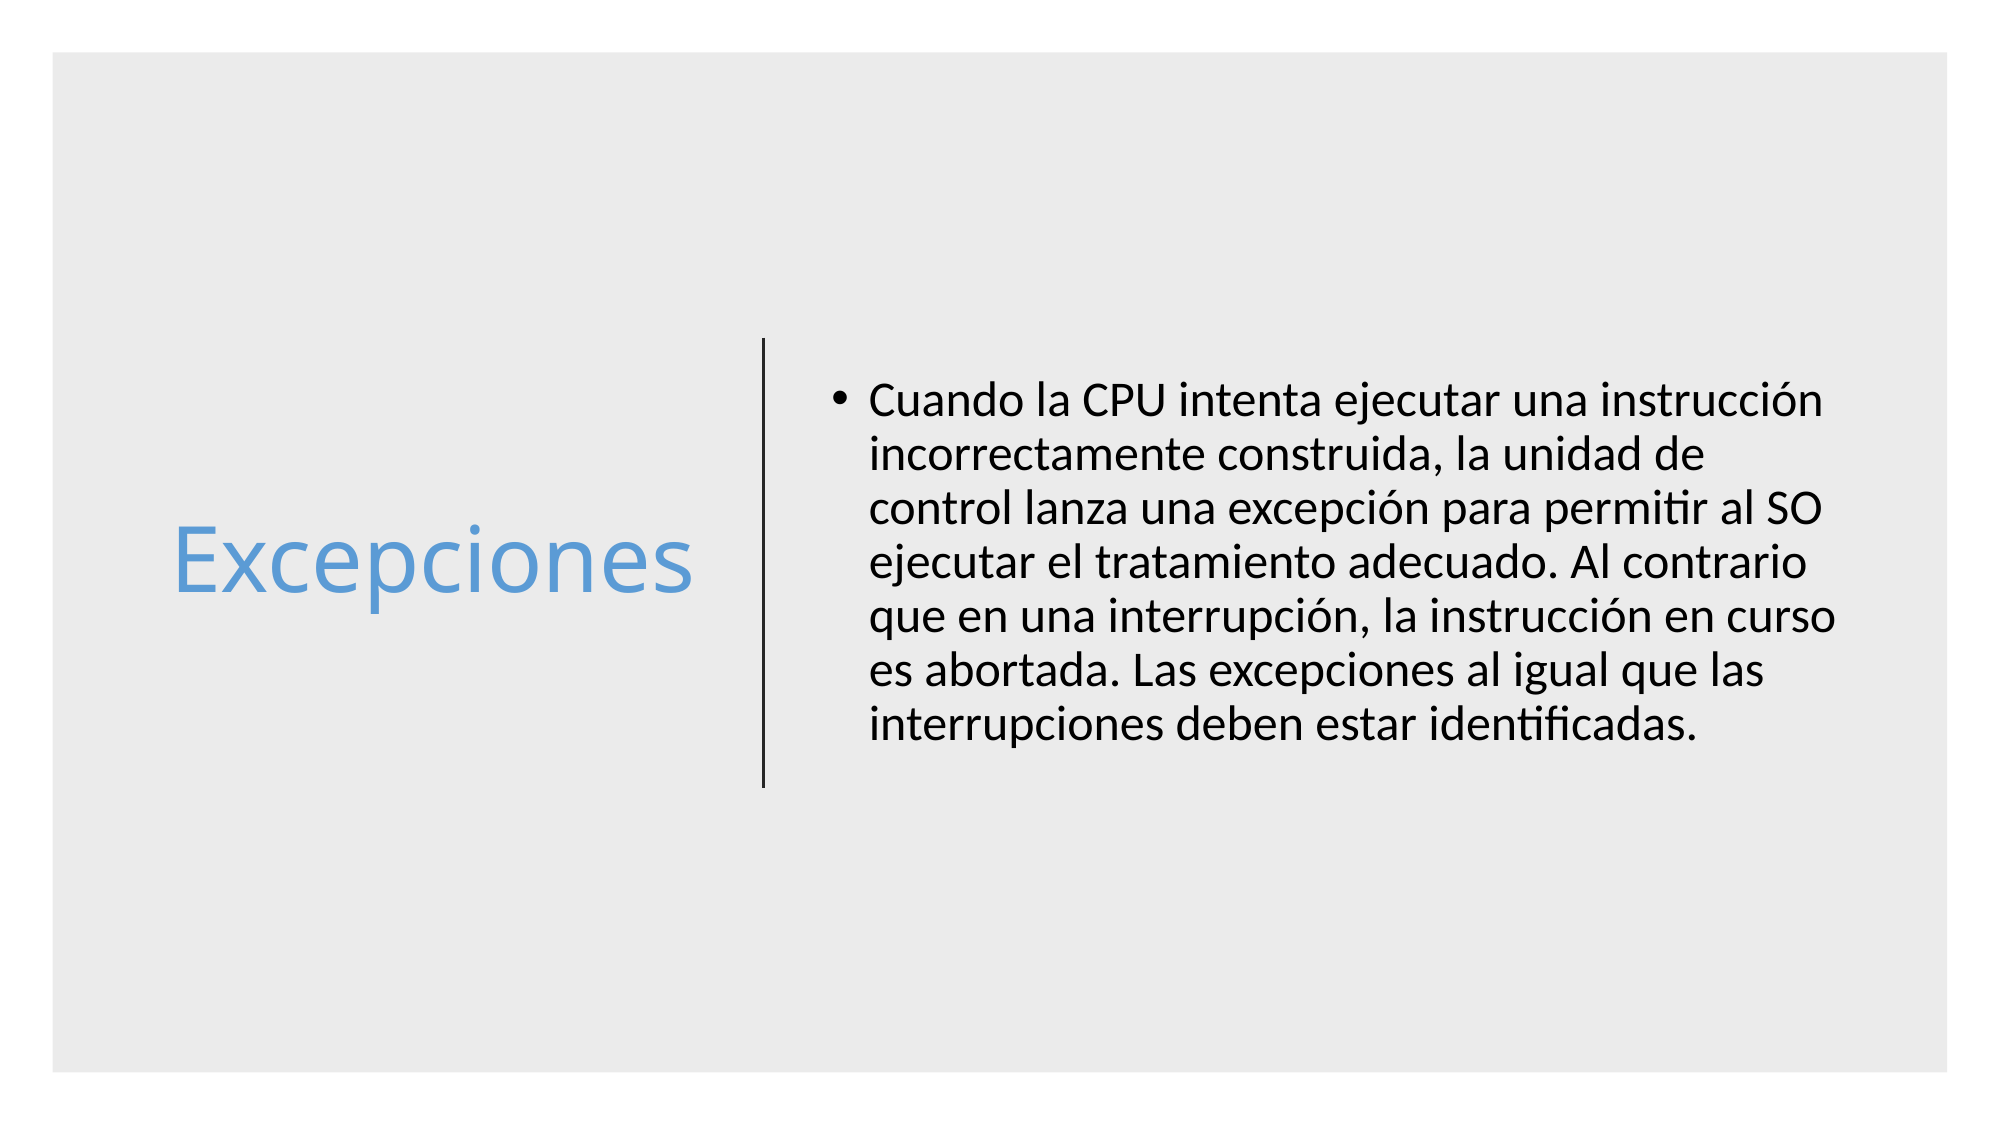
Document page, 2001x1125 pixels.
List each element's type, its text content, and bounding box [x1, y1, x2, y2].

list Cuando la CPU intenta ejecutar una instrucción incorrectamente construida, la unidad de control lanza una excepción para permitir al SO ejecutar el tratamiento adecuado. Al contrario que en una interrupción, la instrucción en curso es abortada. Las excepciones al igual que las interrupciones deben estar identificadas. [816, 158, 1863, 967]
text_box [52, 51, 1948, 1073]
title Excepciones [137, 158, 711, 967]
